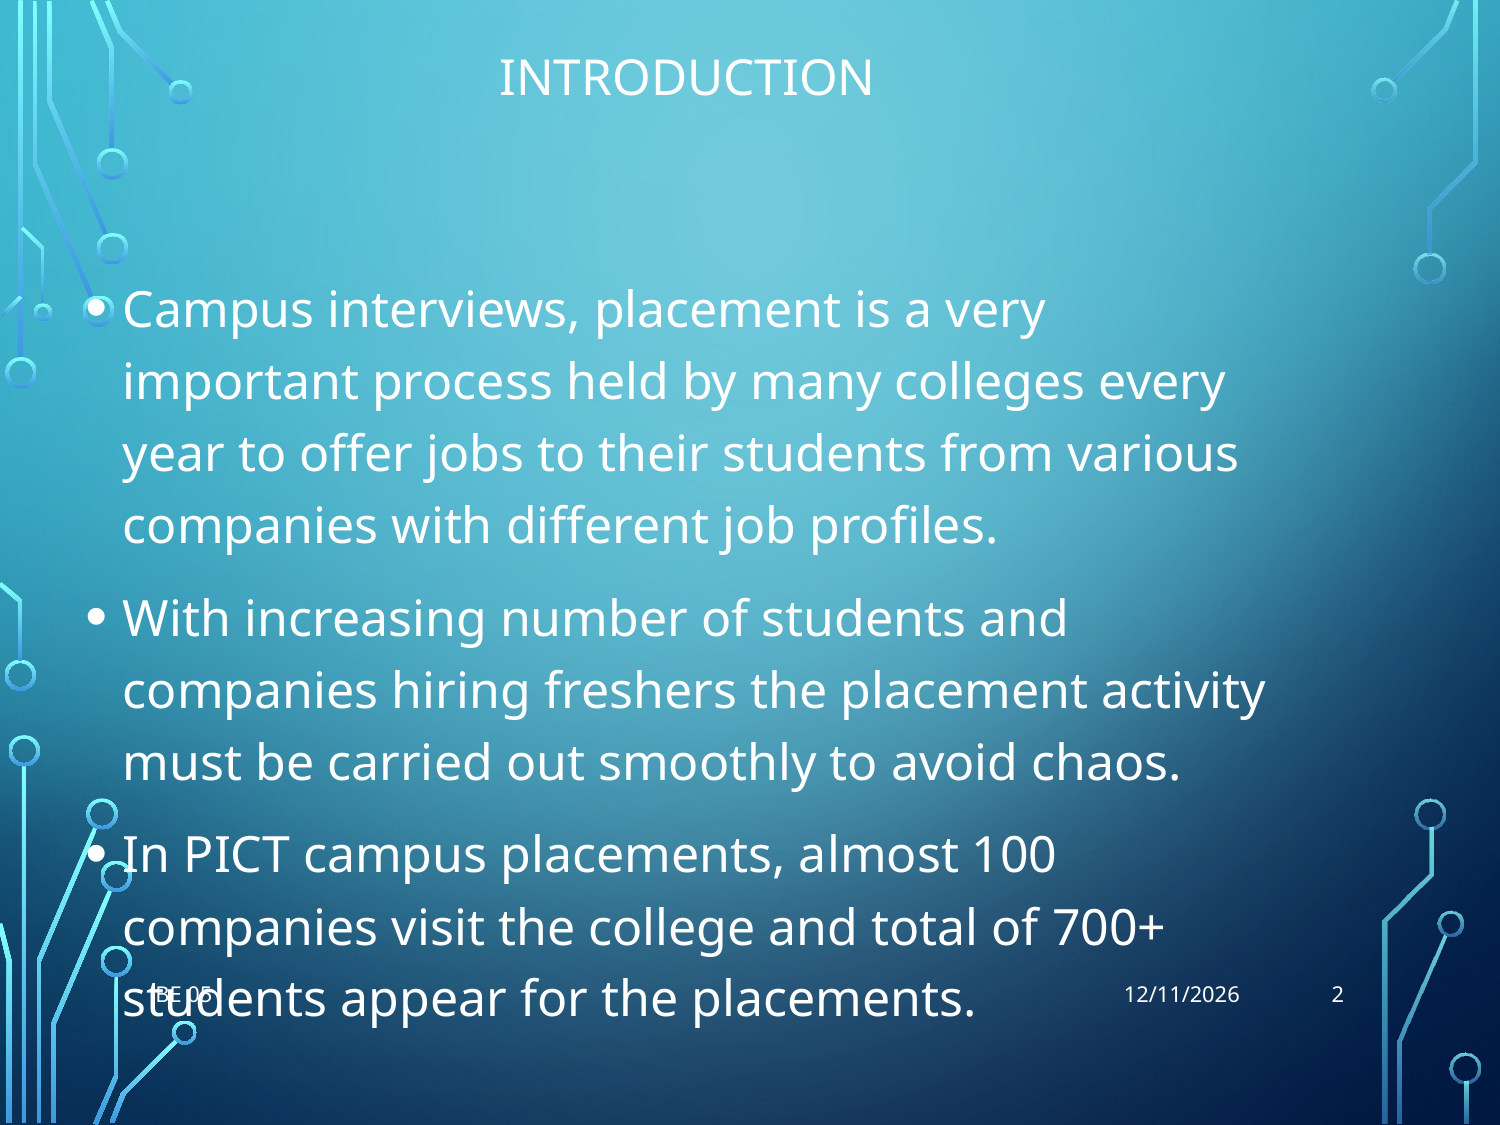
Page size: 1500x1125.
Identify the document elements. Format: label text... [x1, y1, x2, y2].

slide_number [917, 965, 1255, 1025]
slide_number 2 [1264, 965, 1360, 1025]
list Campus interviews, placement is a very important process held by many colleges every year to offer jobs to their students from various companies with different job profiles. With increasing number of students and companies hiring freshers the placement activity must be carried out smoothly to avoid chaos. In PICT campus placements, almost 100 companies visit the college and total of 700+ students appear for the placements. [70, 257, 1296, 1058]
title Introduction [75, 45, 1300, 114]
footer BE 05 [140, 965, 909, 1025]
